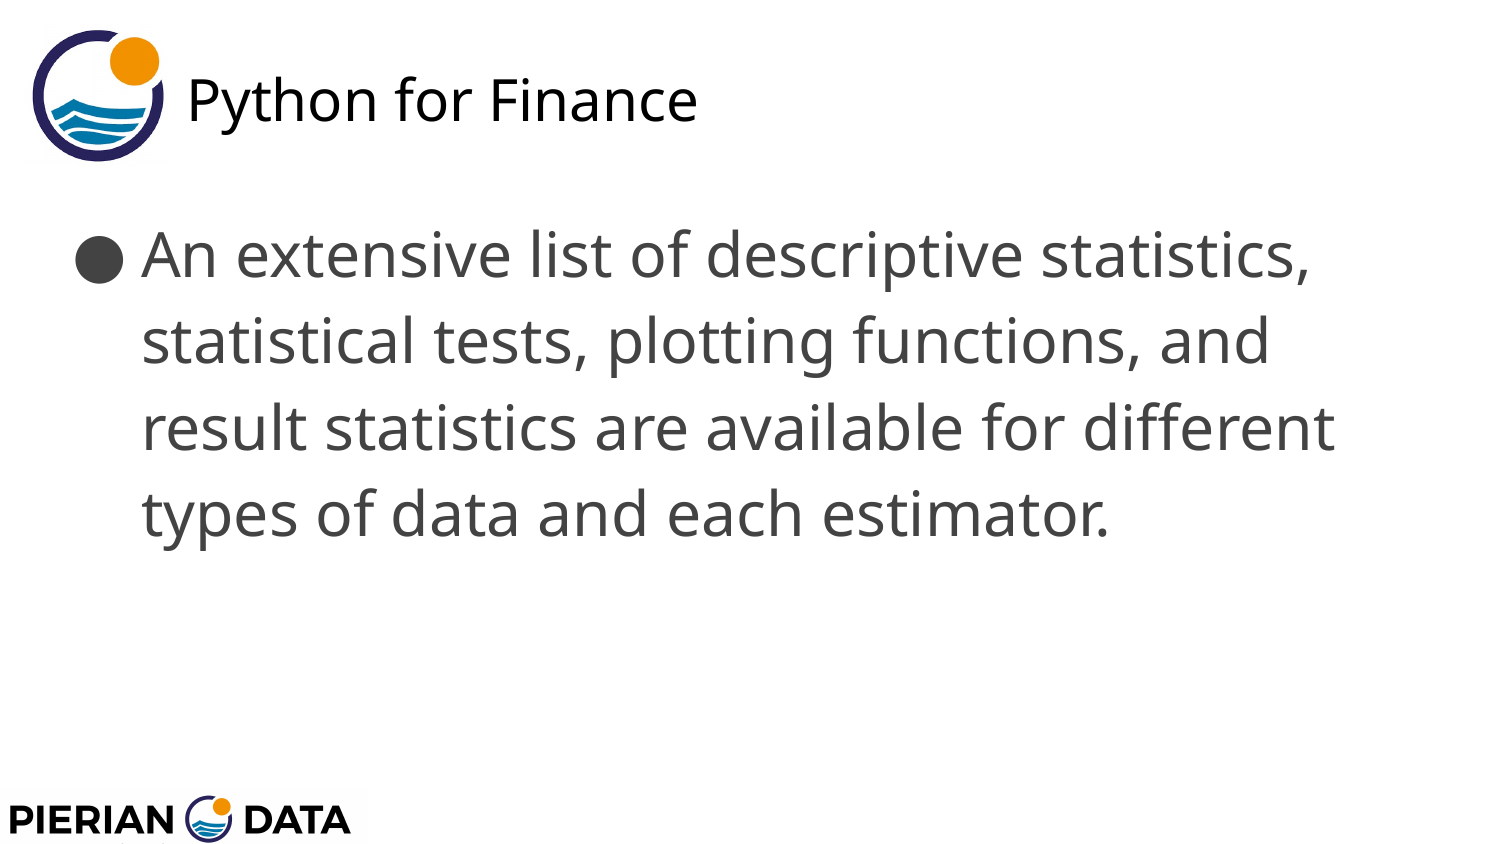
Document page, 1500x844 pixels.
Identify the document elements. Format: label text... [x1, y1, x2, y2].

list An extensive list of descriptive statistics, statistical tests, plotting functions, and result statistics are available for different types of data and each estimator. [51, 189, 1449, 750]
picture [0, 787, 368, 844]
title Python for Finance [176, 48, 1449, 143]
picture [24, 24, 172, 167]
